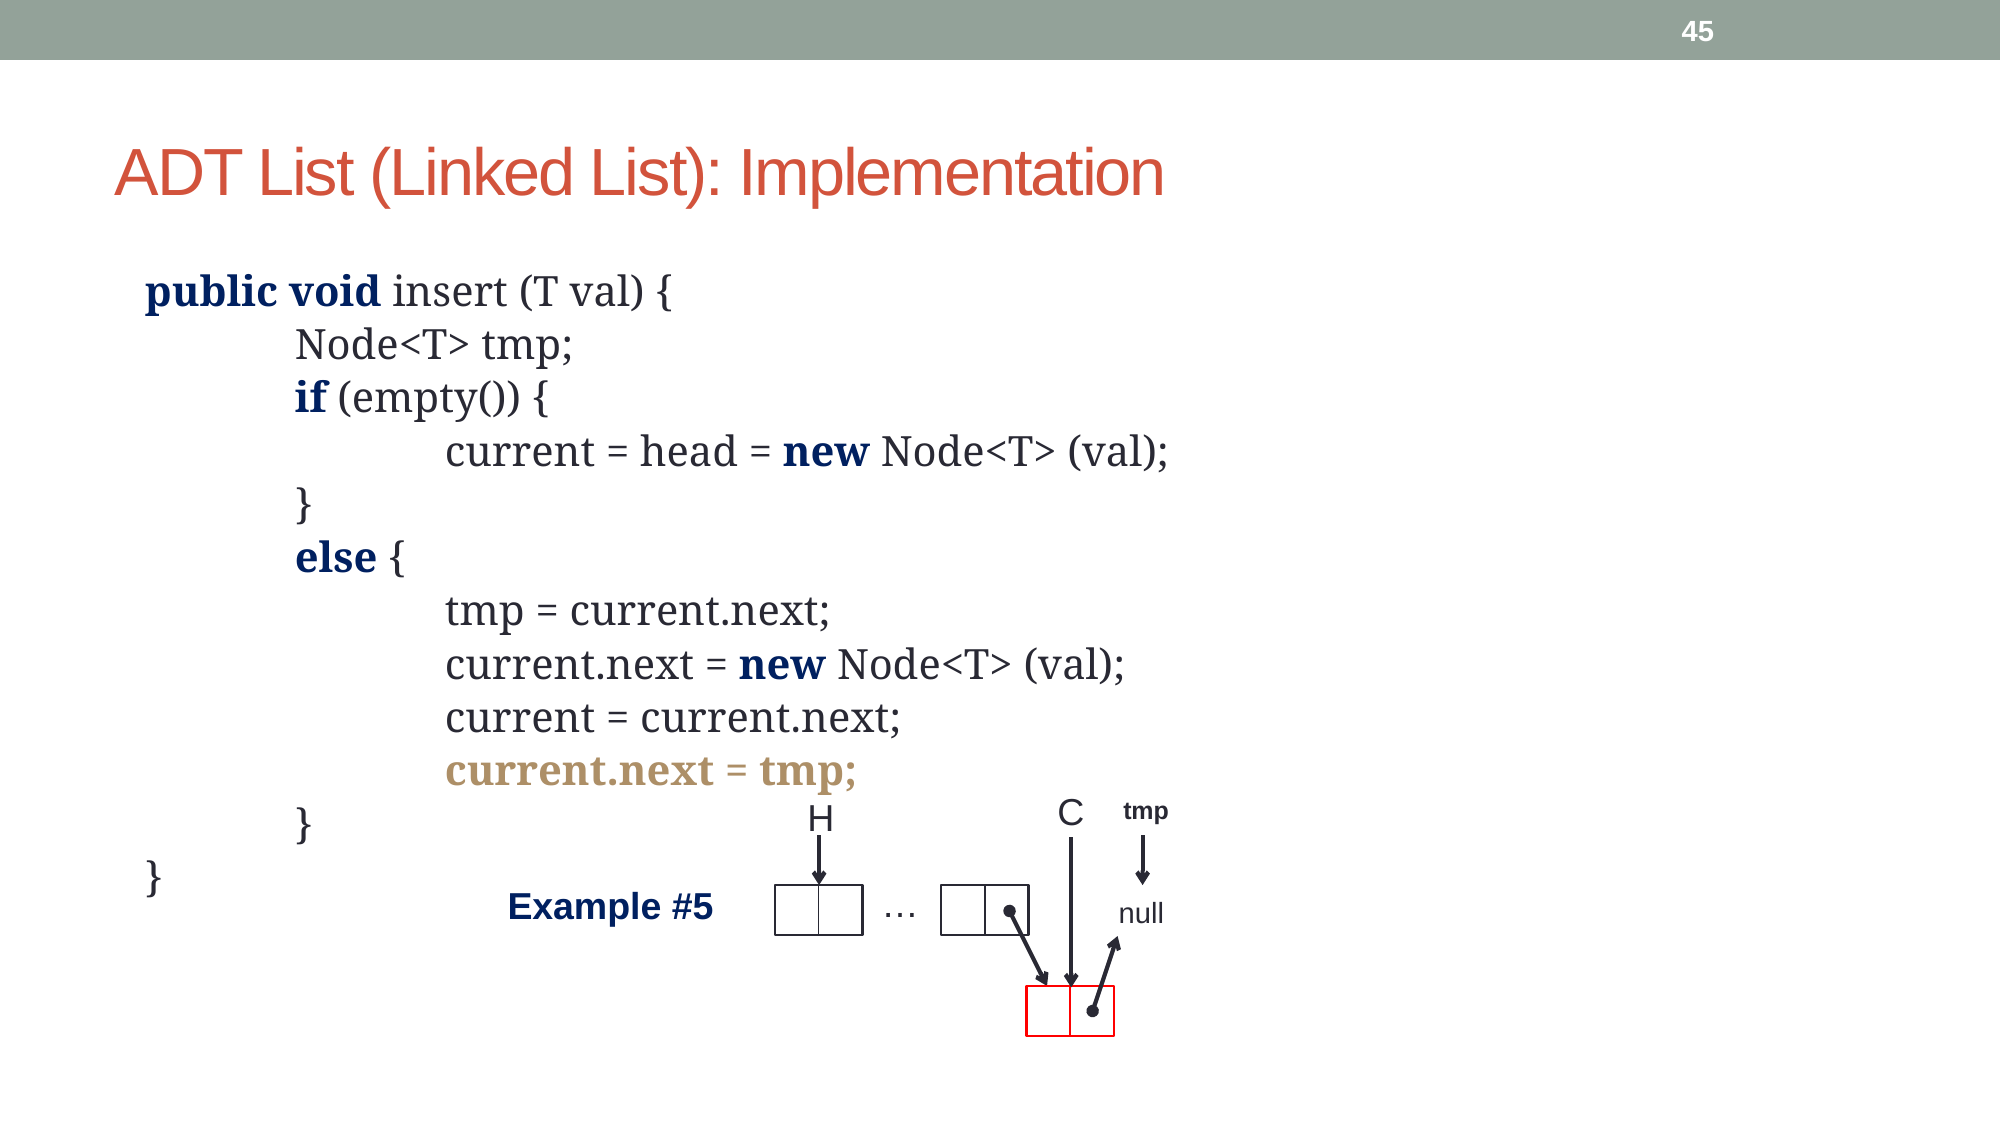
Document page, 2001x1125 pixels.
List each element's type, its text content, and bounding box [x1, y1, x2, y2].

text_box H [792, 786, 850, 847]
text_box [1024, 984, 1068, 1038]
text_box … [866, 872, 934, 933]
list public void insert (T val) { Node<T> tmp; if (empty()) { current = head = new Node<T> (val); } else { tmp = current.next; current.next = new Node<T> (val); current = current.next; current.next = tmp; } } [99, 262, 1900, 1063]
text_box [820, 838, 825, 847]
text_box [820, 883, 826, 937]
text_box C [1042, 780, 1100, 841]
text_box [1078, 984, 1116, 1038]
text_box Example #5 [492, 874, 729, 935]
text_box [821, 847, 825, 871]
text_box [939, 883, 1031, 937]
text_box [773, 883, 816, 937]
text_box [1145, 838, 1149, 871]
title ADT List (Linked List): Implementation [99, 87, 1900, 250]
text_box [1143, 877, 1149, 886]
text_box [986, 888, 991, 937]
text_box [1009, 910, 1048, 987]
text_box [1073, 841, 1078, 974]
text_box tmp [1108, 787, 1185, 832]
slide_number 45 [1666, 3, 1900, 57]
text_box null [1103, 886, 1180, 937]
text_box [827, 883, 865, 937]
text_box 2 [1071, 984, 1078, 1037]
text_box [1092, 935, 1118, 1012]
